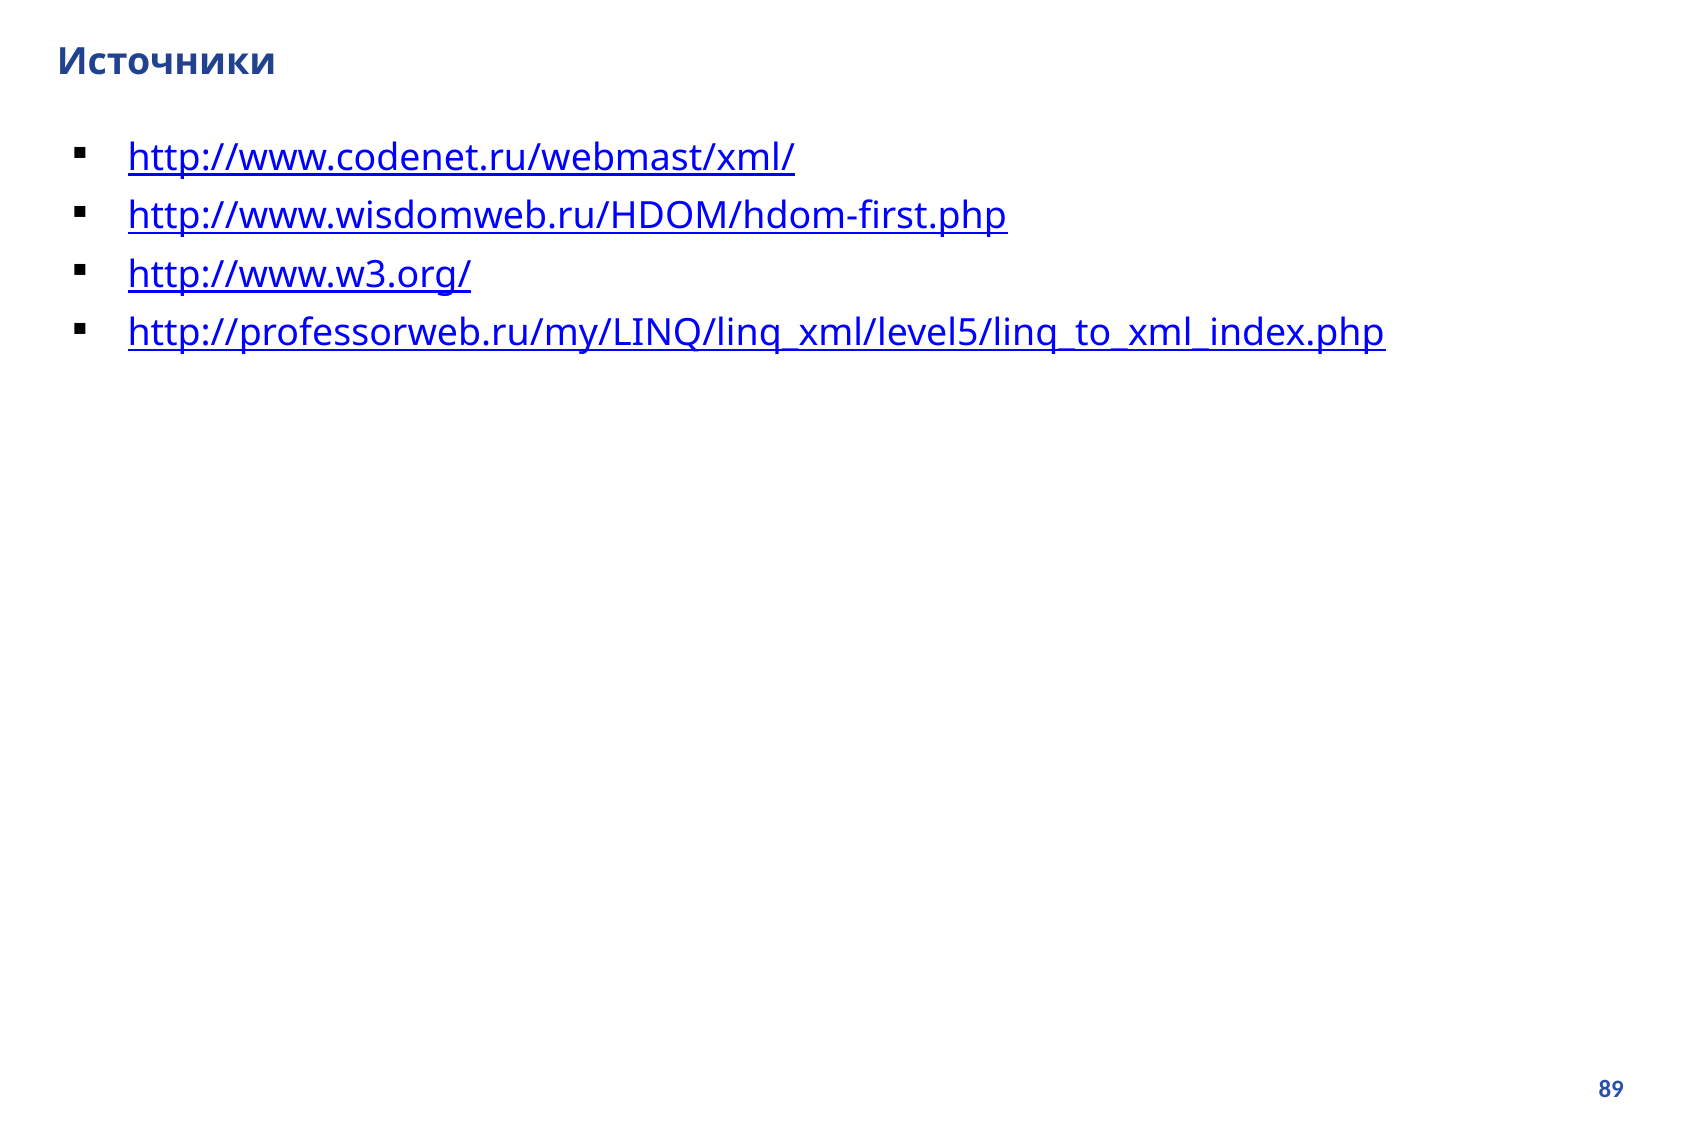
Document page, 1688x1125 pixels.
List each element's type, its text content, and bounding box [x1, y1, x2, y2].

title Источники [41, 29, 1653, 90]
list http://www.codenet.ru/webmast/xml/ http://www.wisdomweb.ru/HDOM/hdom-first.php http://www.w3.org/ http://professorweb.ru/my/LINQ/linq_xml/level5/linq_to_xml_index.php [56, 124, 1646, 1001]
